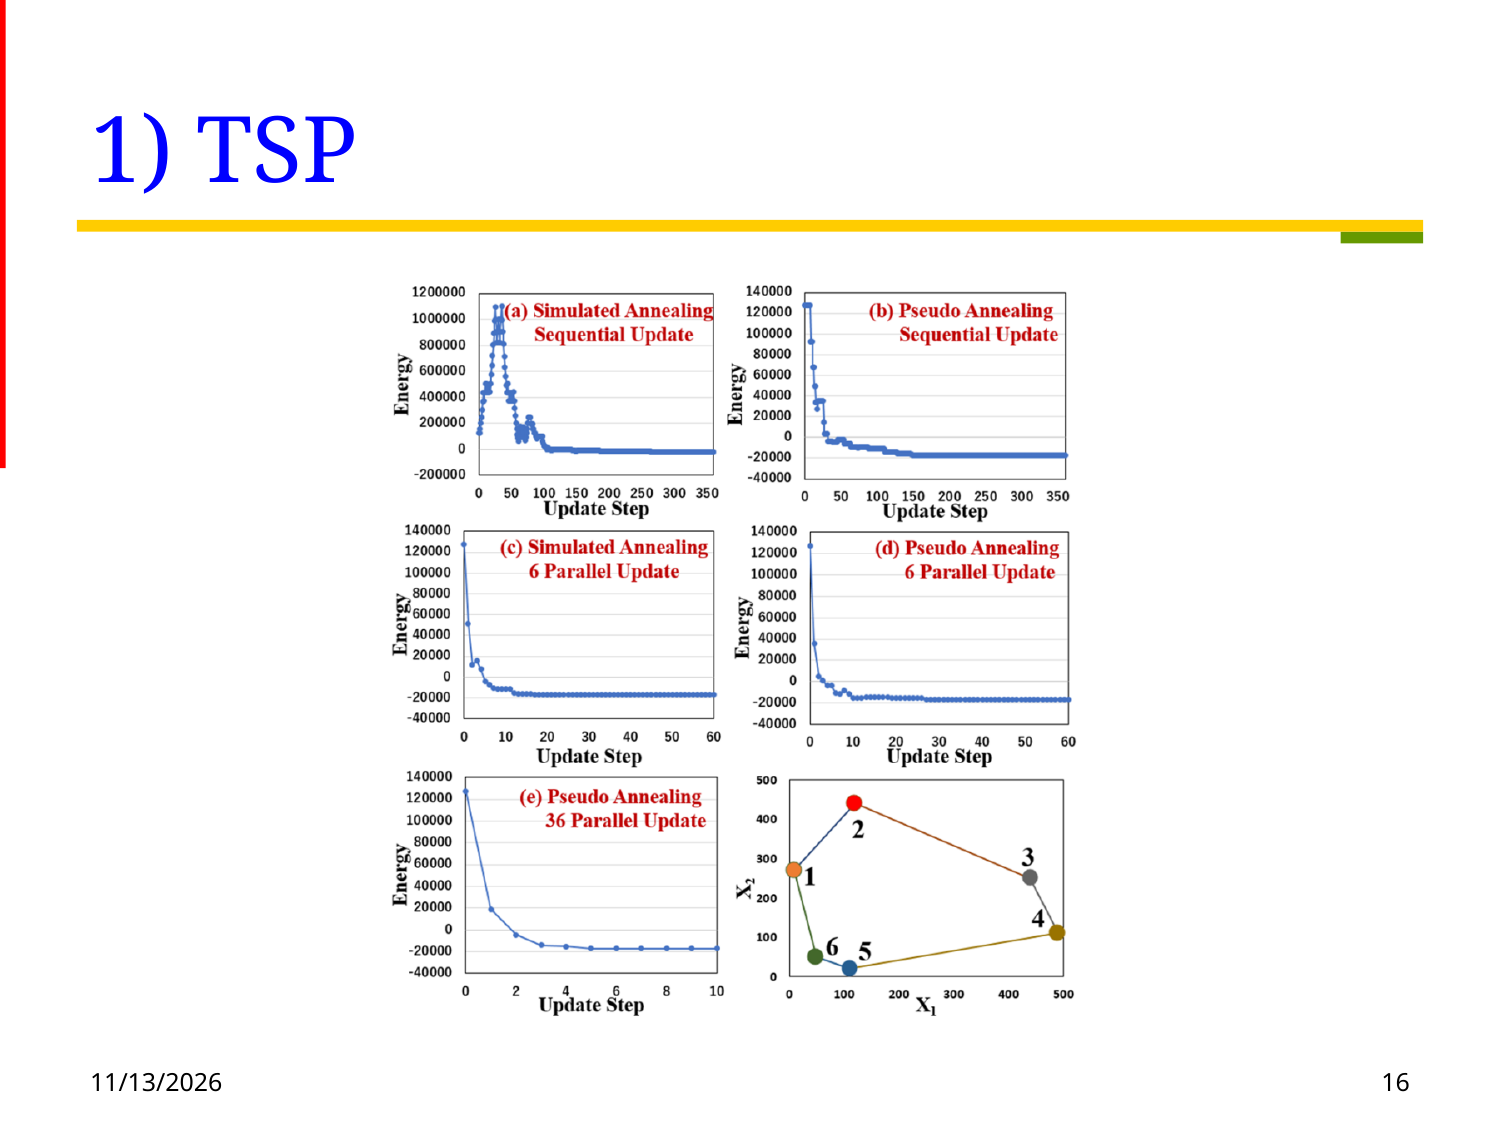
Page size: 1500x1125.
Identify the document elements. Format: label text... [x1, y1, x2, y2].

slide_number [74, 1058, 426, 1101]
title 1) TSP [74, 20, 1426, 209]
picture [375, 265, 1081, 1025]
slide_number 16 [1074, 1058, 1426, 1101]
